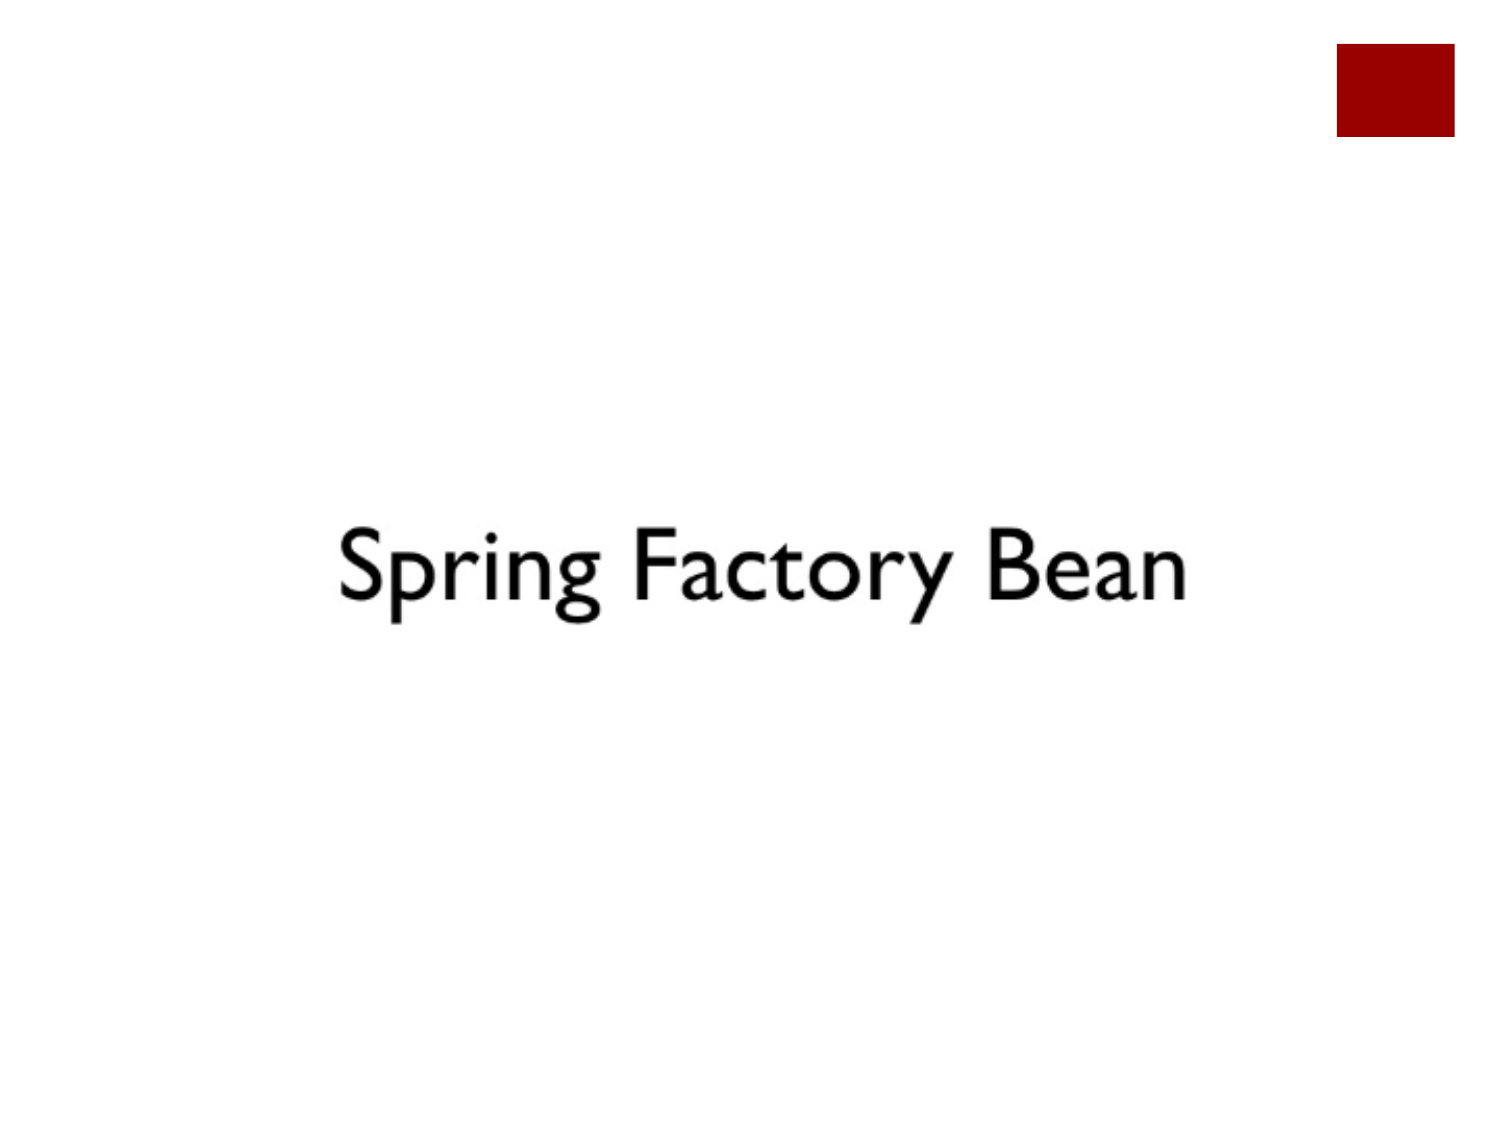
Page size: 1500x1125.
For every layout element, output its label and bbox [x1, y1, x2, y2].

picture [251, 476, 1249, 647]
